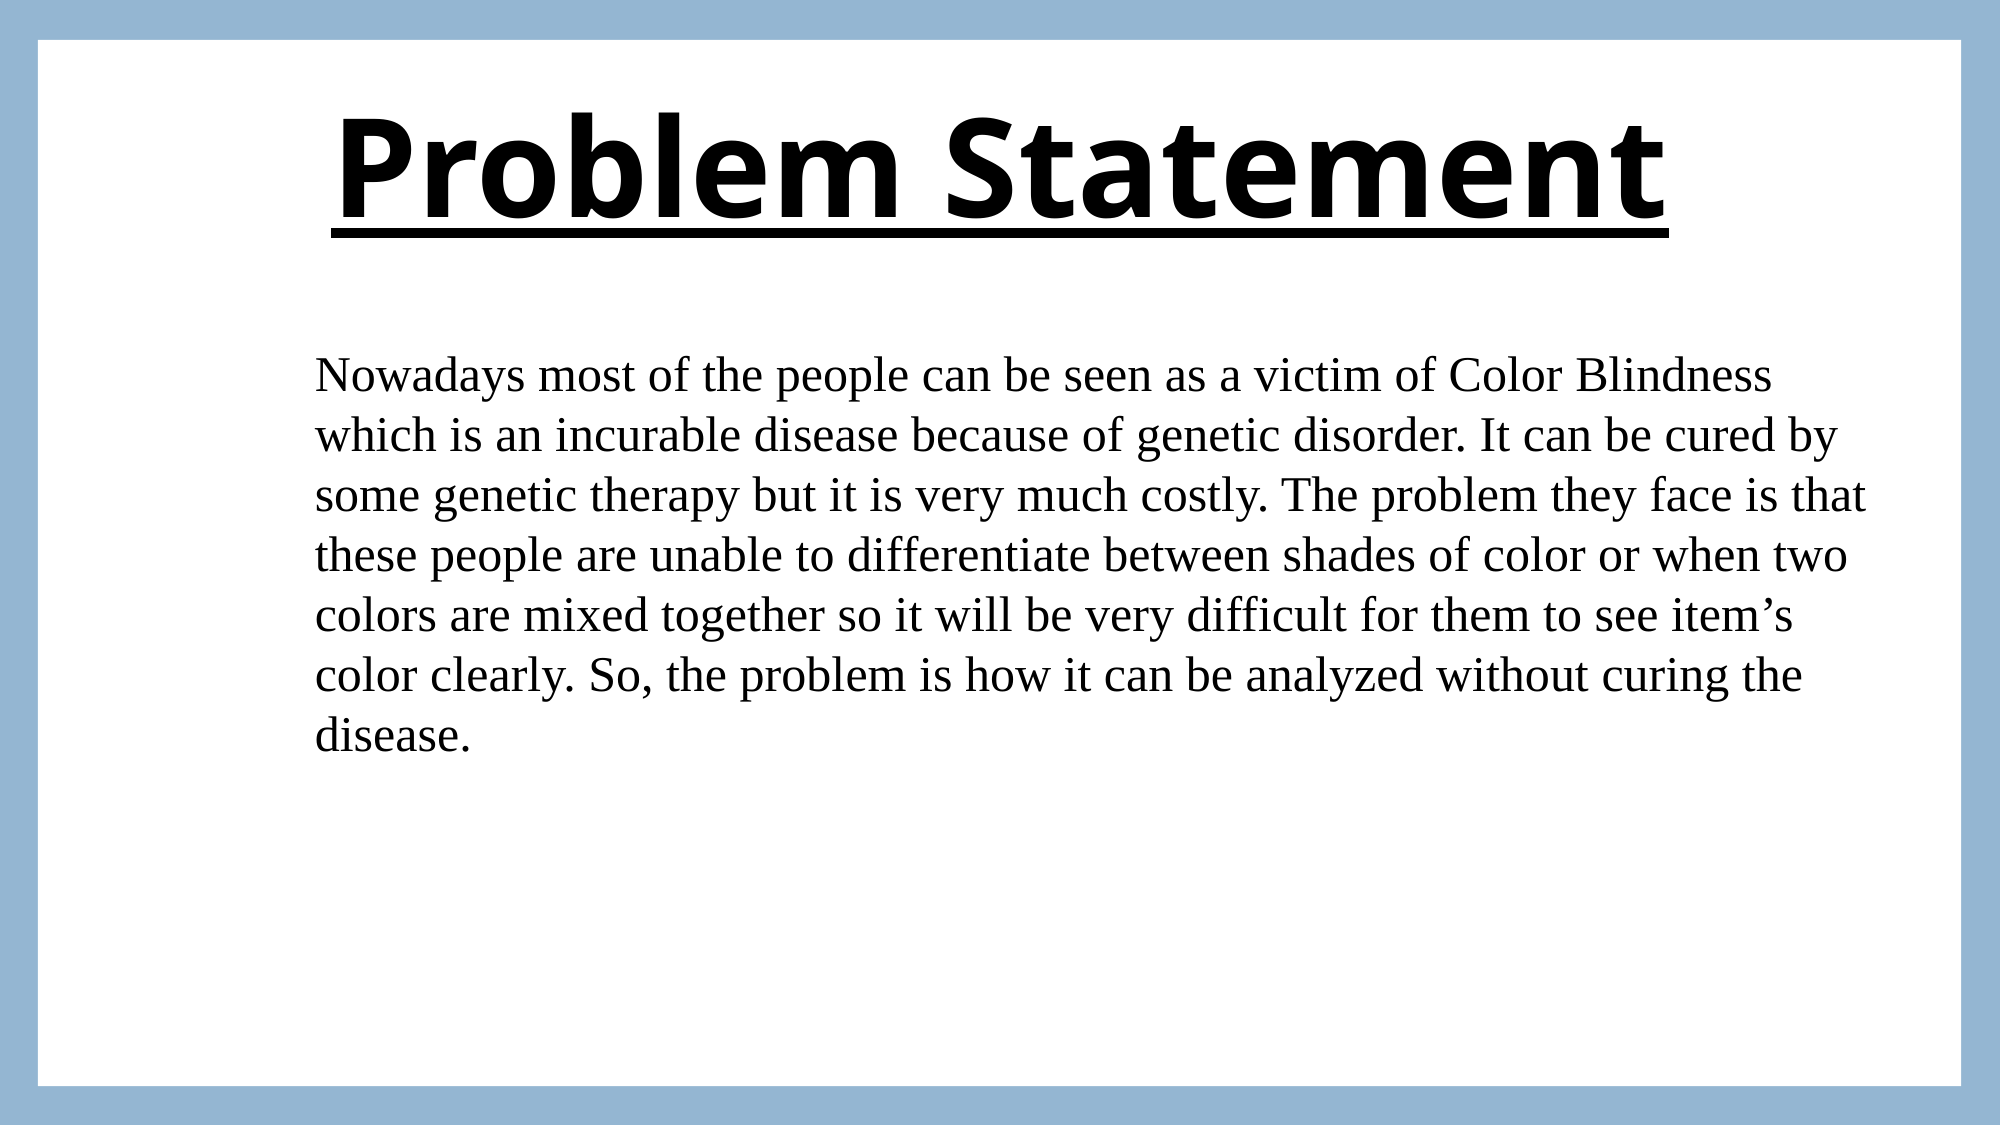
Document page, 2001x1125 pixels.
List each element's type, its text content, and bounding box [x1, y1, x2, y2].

text_box Problem Statement [316, 72, 1684, 253]
text_box Nowadays most of the people can be seen as a victim of Color Blindness which is an incurable disease because of genetic disorder. It can be cured by some genetic therapy but it is very much costly. The problem they face is that these people are unable to differentiate between shades of color or when two colors are mixed together so it will be very difficult for them to see item’s color clearly. So, the problem is how it can be analyzed without curing the disease. [300, 333, 1883, 839]
